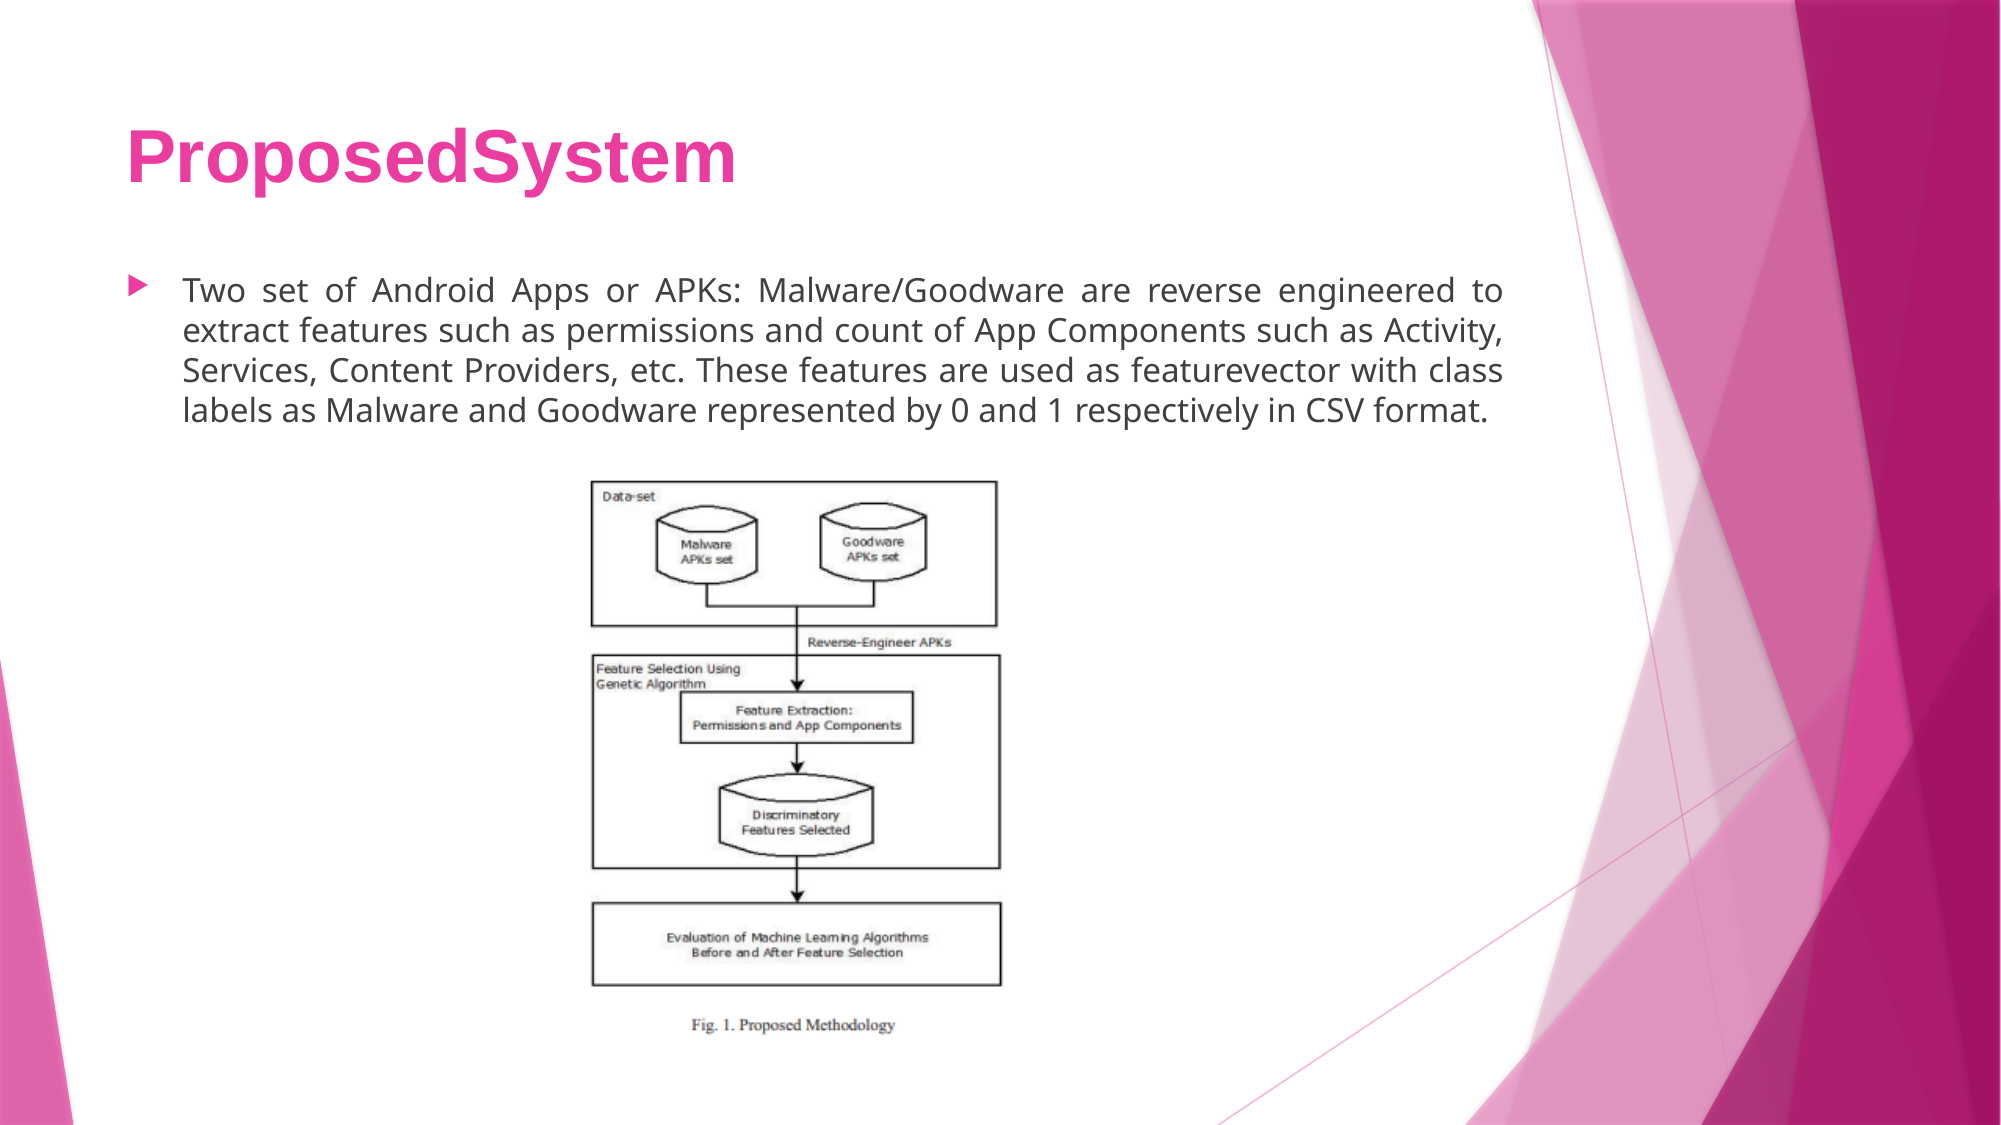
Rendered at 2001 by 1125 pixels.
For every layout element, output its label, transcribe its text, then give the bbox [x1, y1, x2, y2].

list Two set of Android Apps or APKs: Malware/Goodware are reverse engineered to extract features such as permissions and count of App Components such as Activity, Services, Content Providers, etc. These features are used as featurevector with class labels as Malware and Goodware represented by 0 and 1 respectively in CSV format. [111, 261, 1522, 992]
picture [518, 478, 1047, 1055]
title ProposedSystem [111, 99, 1522, 261]
